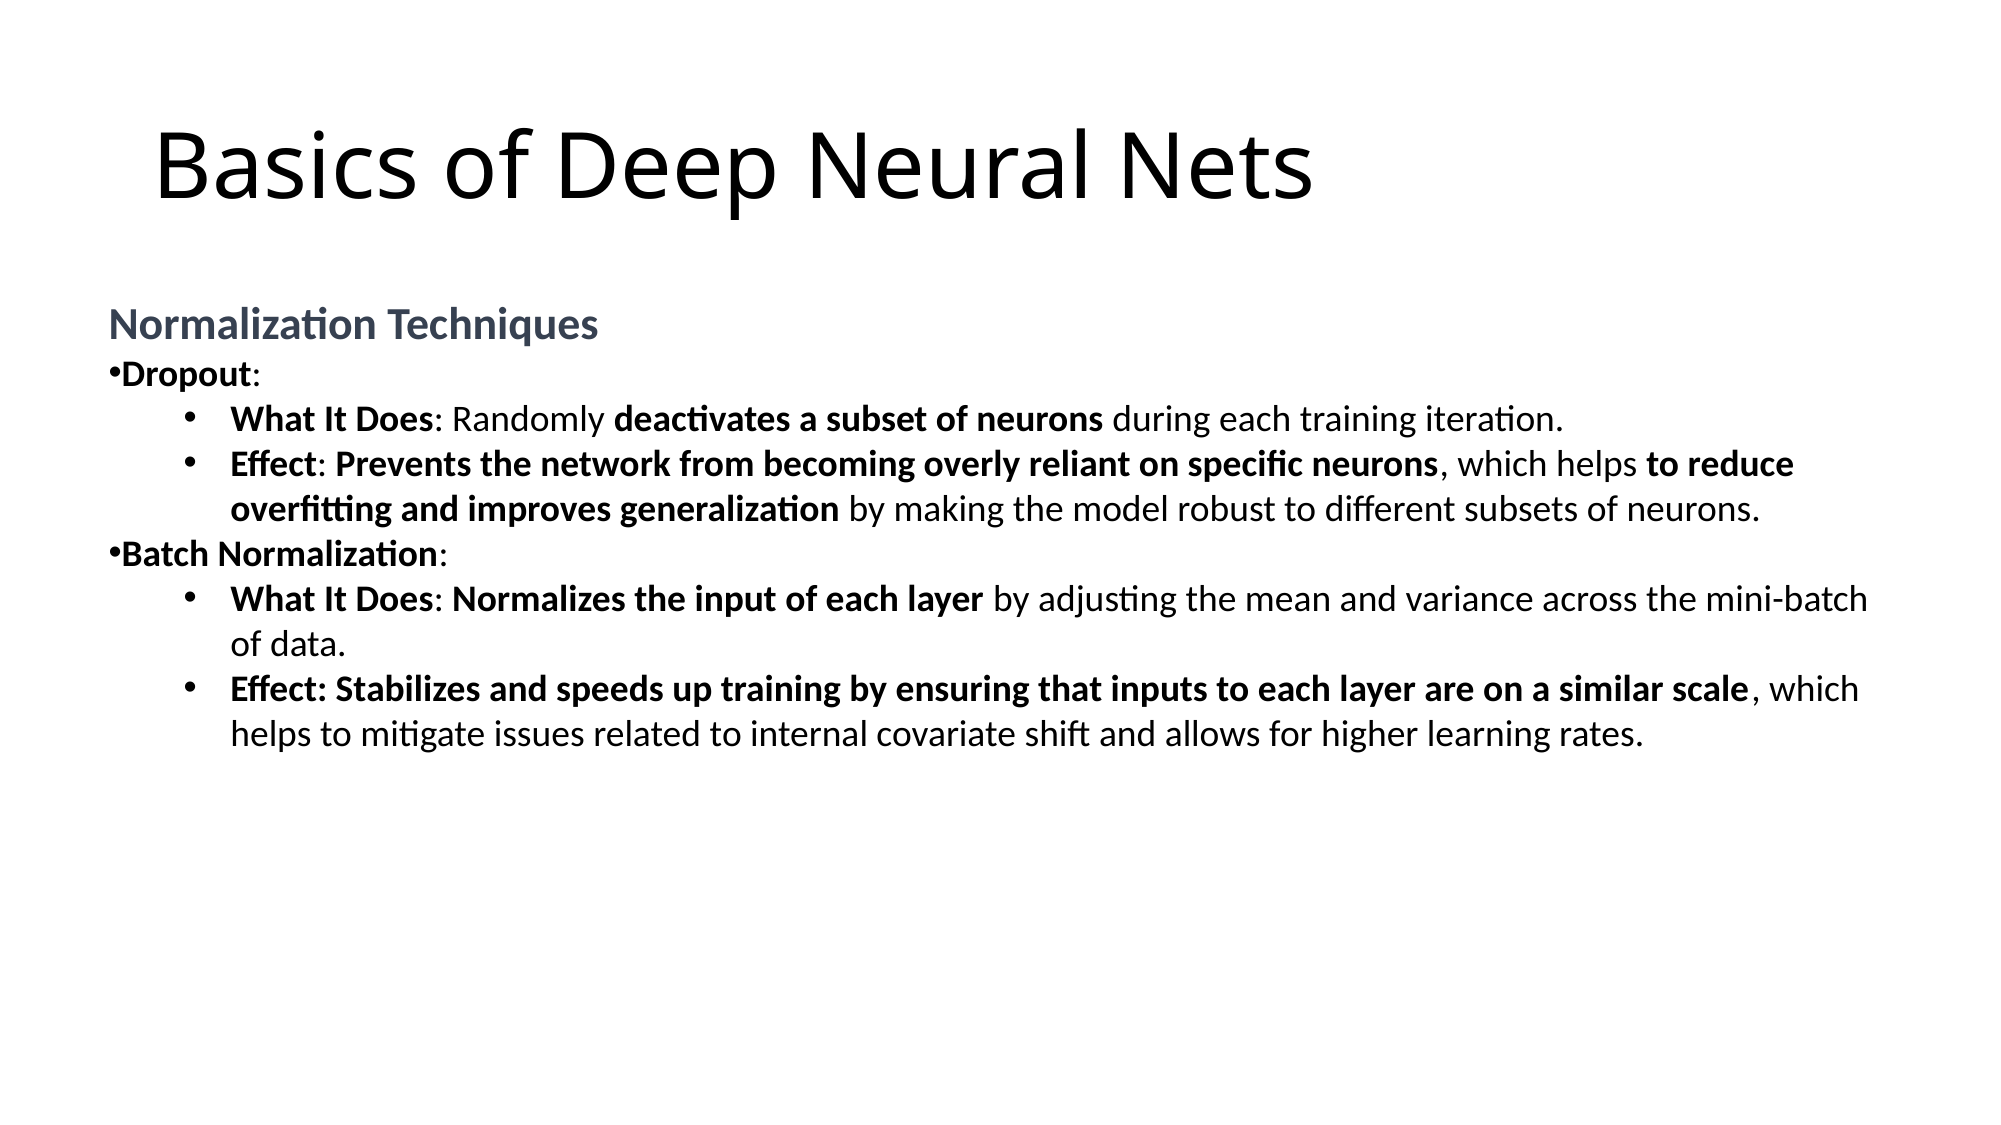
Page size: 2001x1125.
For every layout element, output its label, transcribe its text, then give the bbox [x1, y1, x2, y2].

text_box Normalization Techniques Dropout: What It Does: Randomly deactivates a subset of neurons during each training iteration. Effect: Prevents the network from becoming overly reliant on specific neurons, which helps to reduce overfitting and improves generalization by making the model robust to different subsets of neurons. Batch Normalization: What It Does: Normalizes the input of each layer by adjusting the mean and variance across the mini-batch of data. Effect: Stabilizes and speeds up training by ensuring that inputs to each layer are on a similar scale, which helps to mitigate issues related to internal covariate shift and allows for higher learning rates. [93, 259, 1907, 830]
title Basics of Deep Neural Nets [137, 59, 1863, 278]
